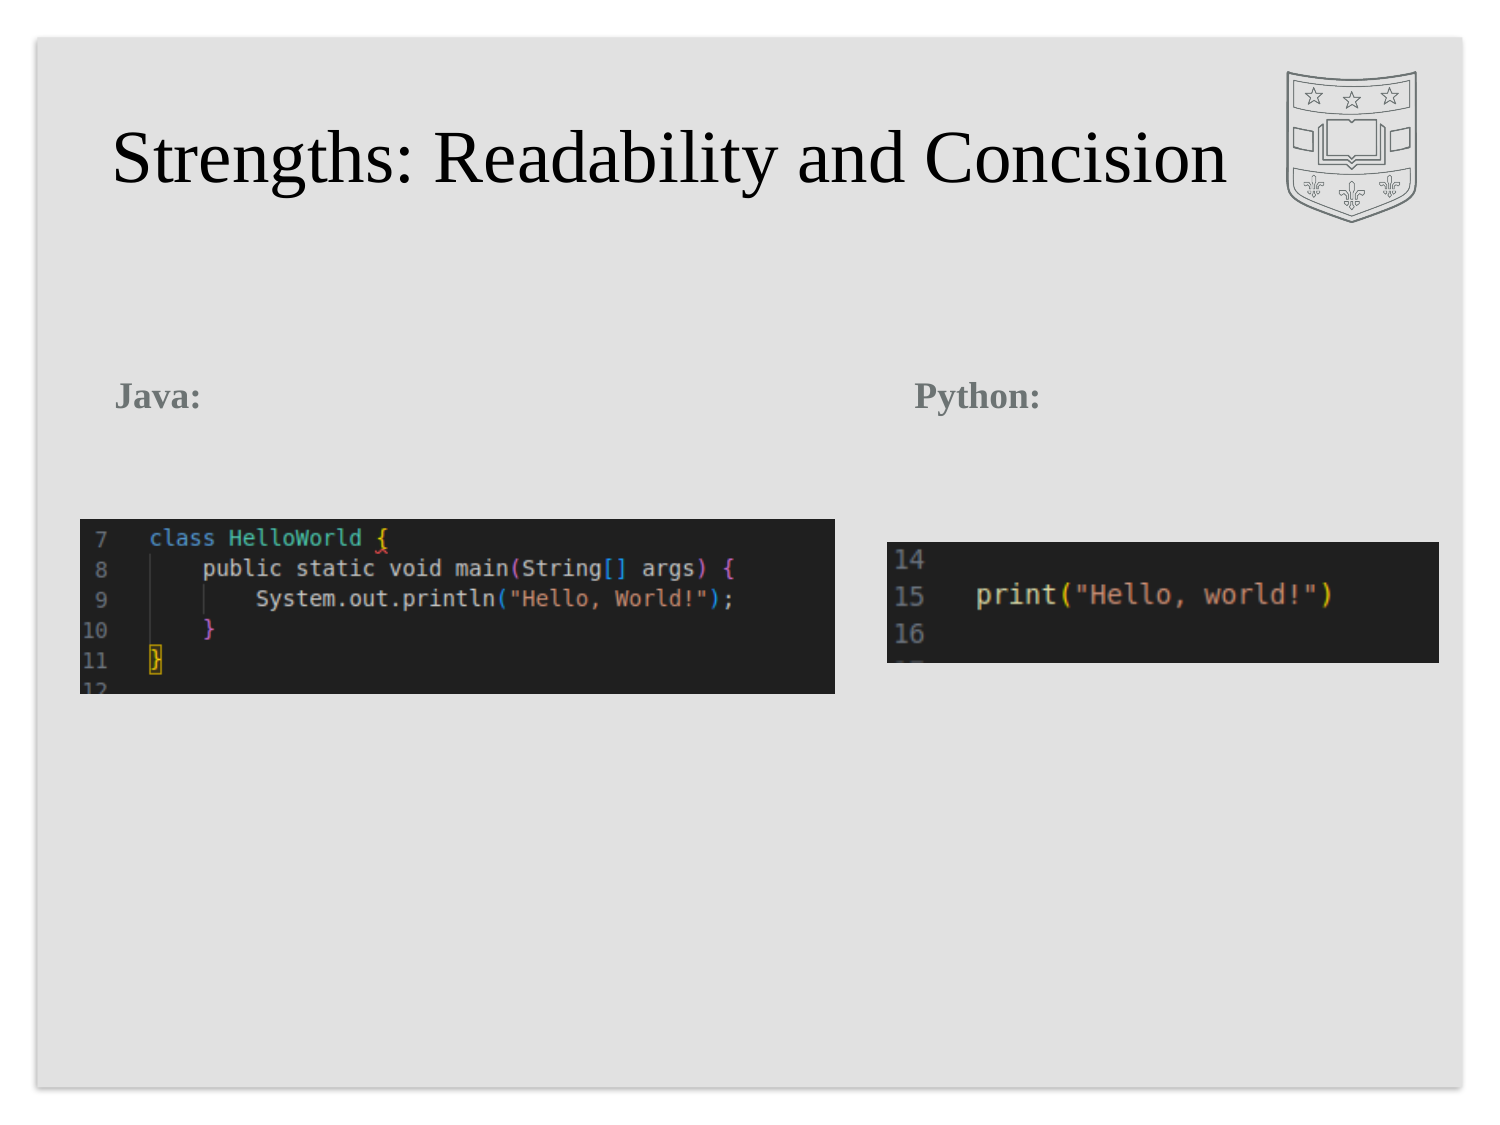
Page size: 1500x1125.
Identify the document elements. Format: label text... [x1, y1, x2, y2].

picture [1286, 71, 1417, 223]
title Strengths: Readability and Concision [76, 71, 1264, 233]
picture [887, 542, 1439, 664]
picture [80, 519, 836, 694]
list Java: Python: [103, 365, 1397, 599]
